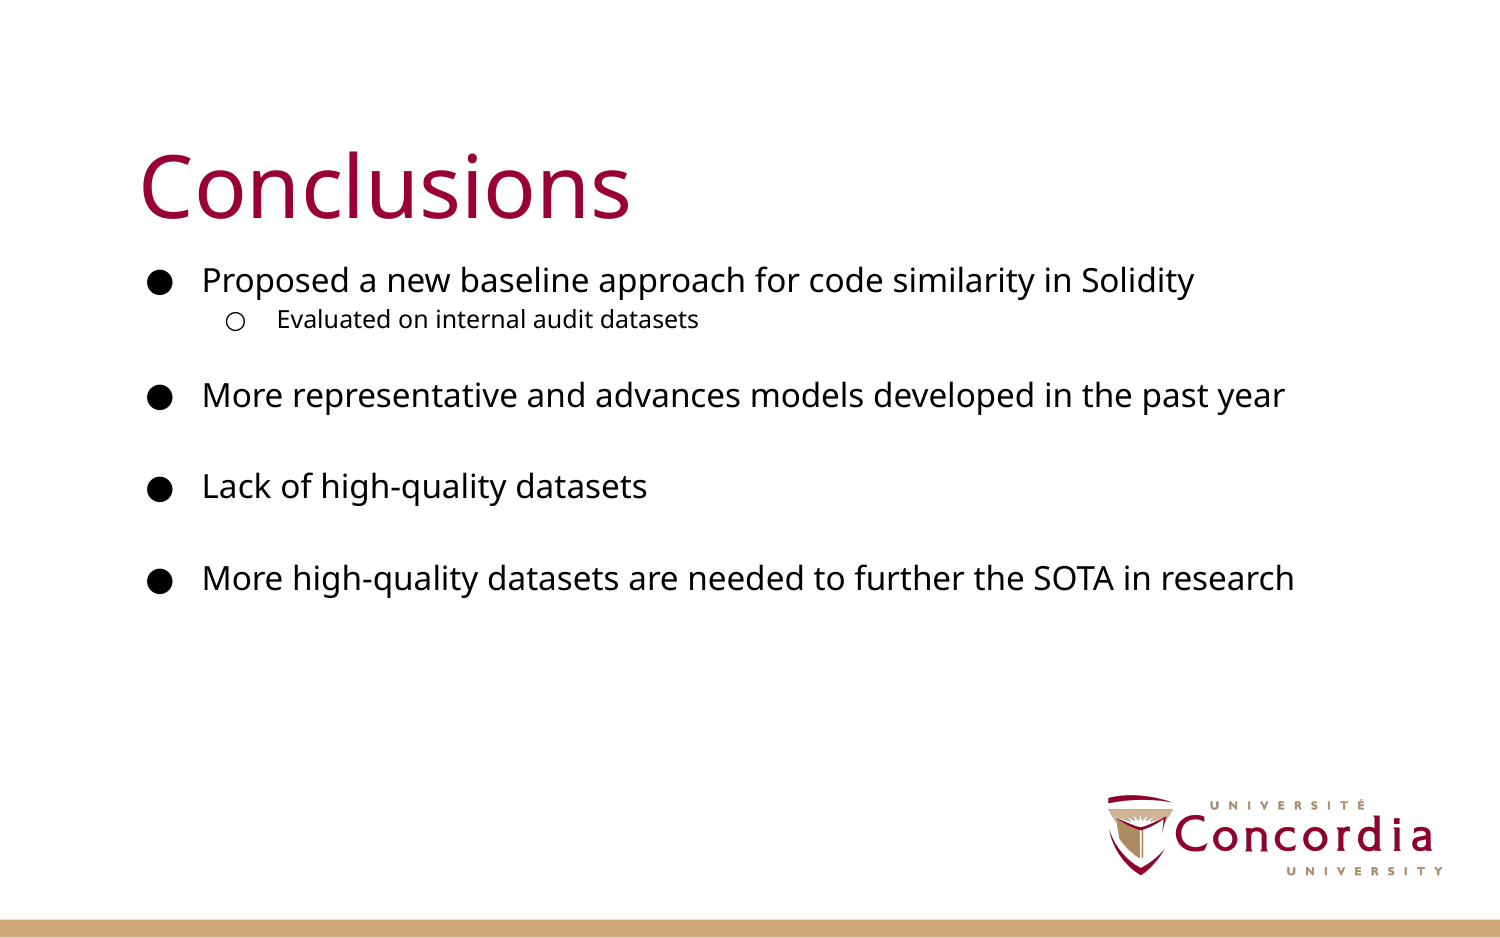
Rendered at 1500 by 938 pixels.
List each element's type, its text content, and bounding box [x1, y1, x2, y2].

title Conclusions [123, 115, 1345, 222]
picture [1108, 795, 1464, 878]
list Proposed a new baseline approach for code similarity in Solidity Evaluated on internal audit datasets More representative and advances models developed in the past year Lack of high-quality datasets More high-quality datasets are needed to further the SOTA in research [111, 238, 1357, 838]
